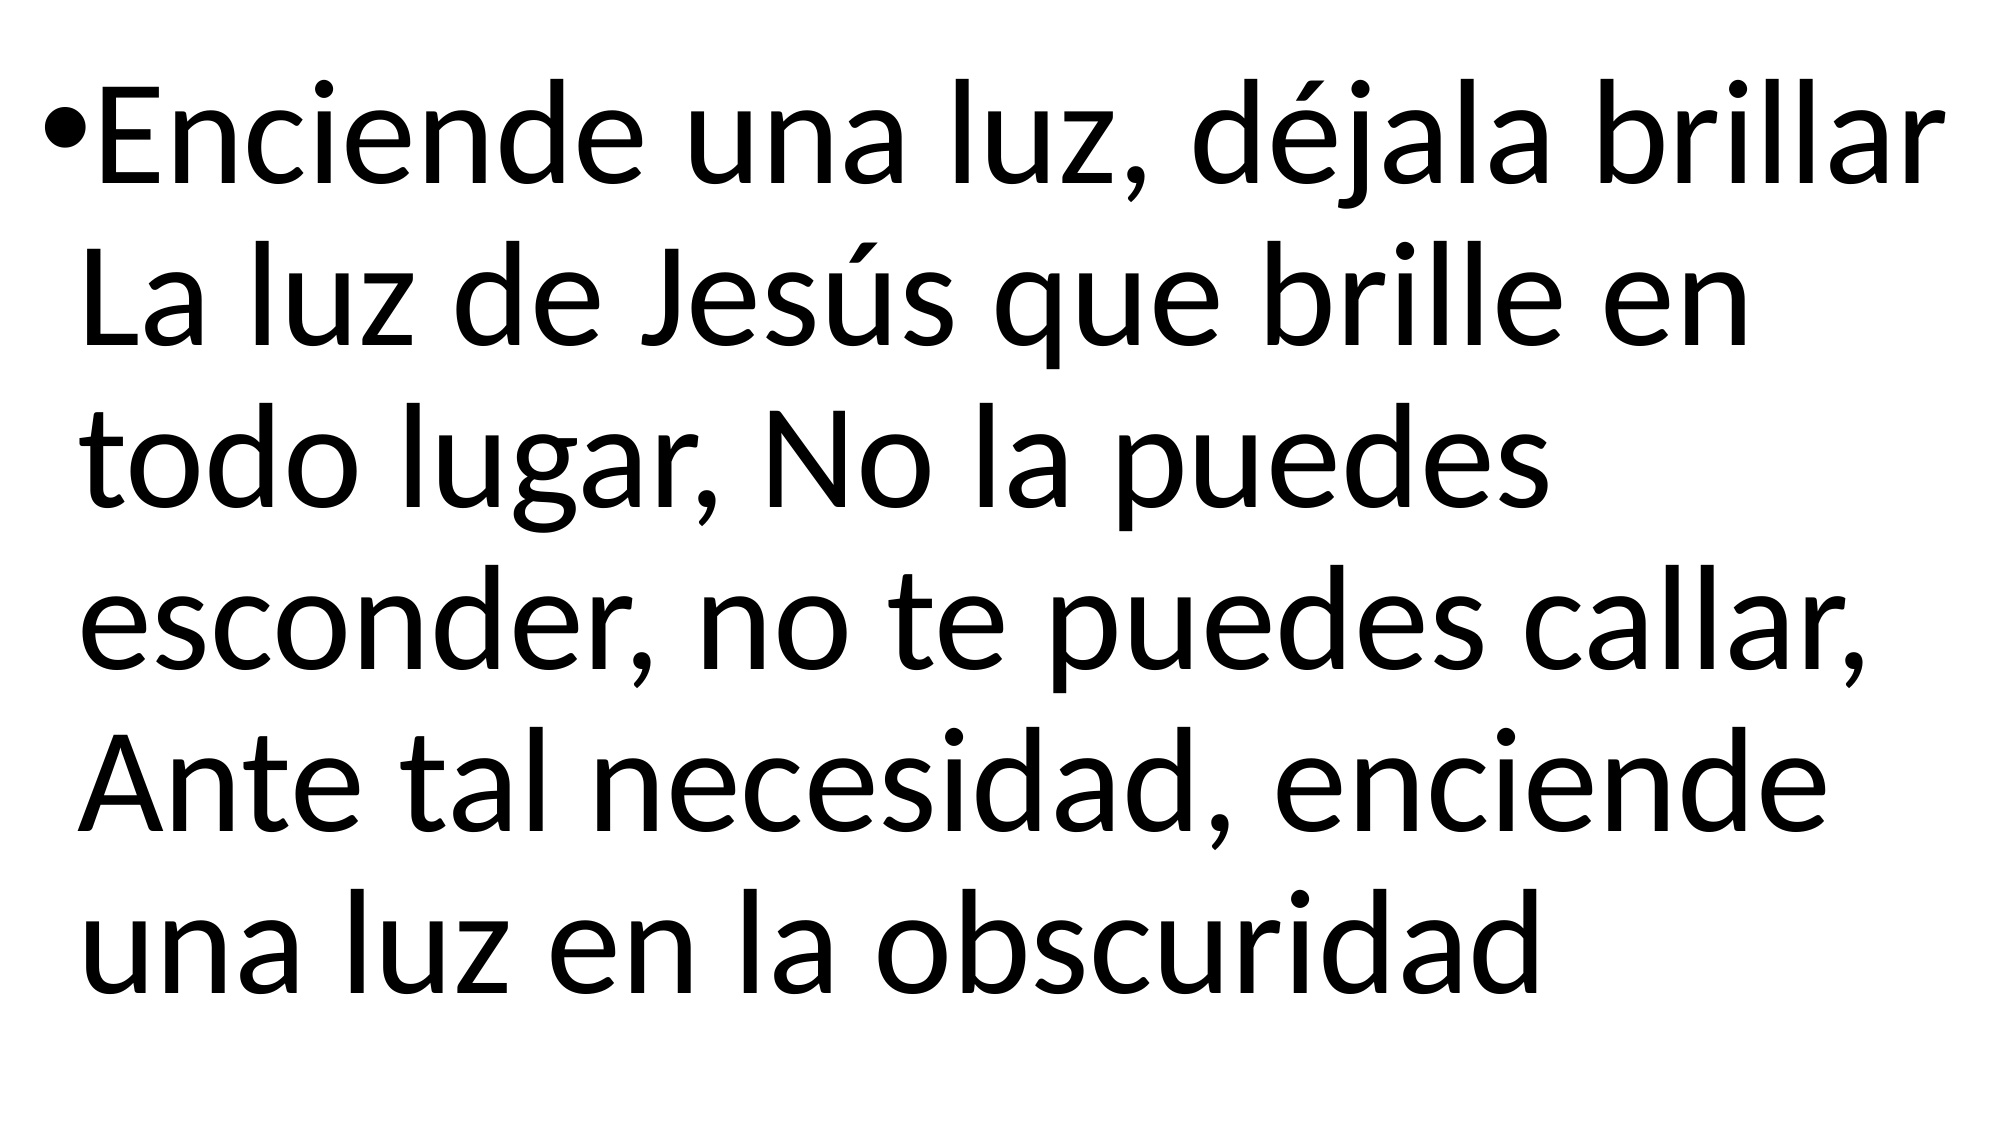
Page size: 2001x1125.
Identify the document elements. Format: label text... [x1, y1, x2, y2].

list Enciende una luz, déjala brillar La luz de Jesús que brille en todo lugar, No la puedes esconder, no te puedes callar, Ante tal necesidad, enciende una luz en la obscuridad [24, 46, 1977, 1095]
